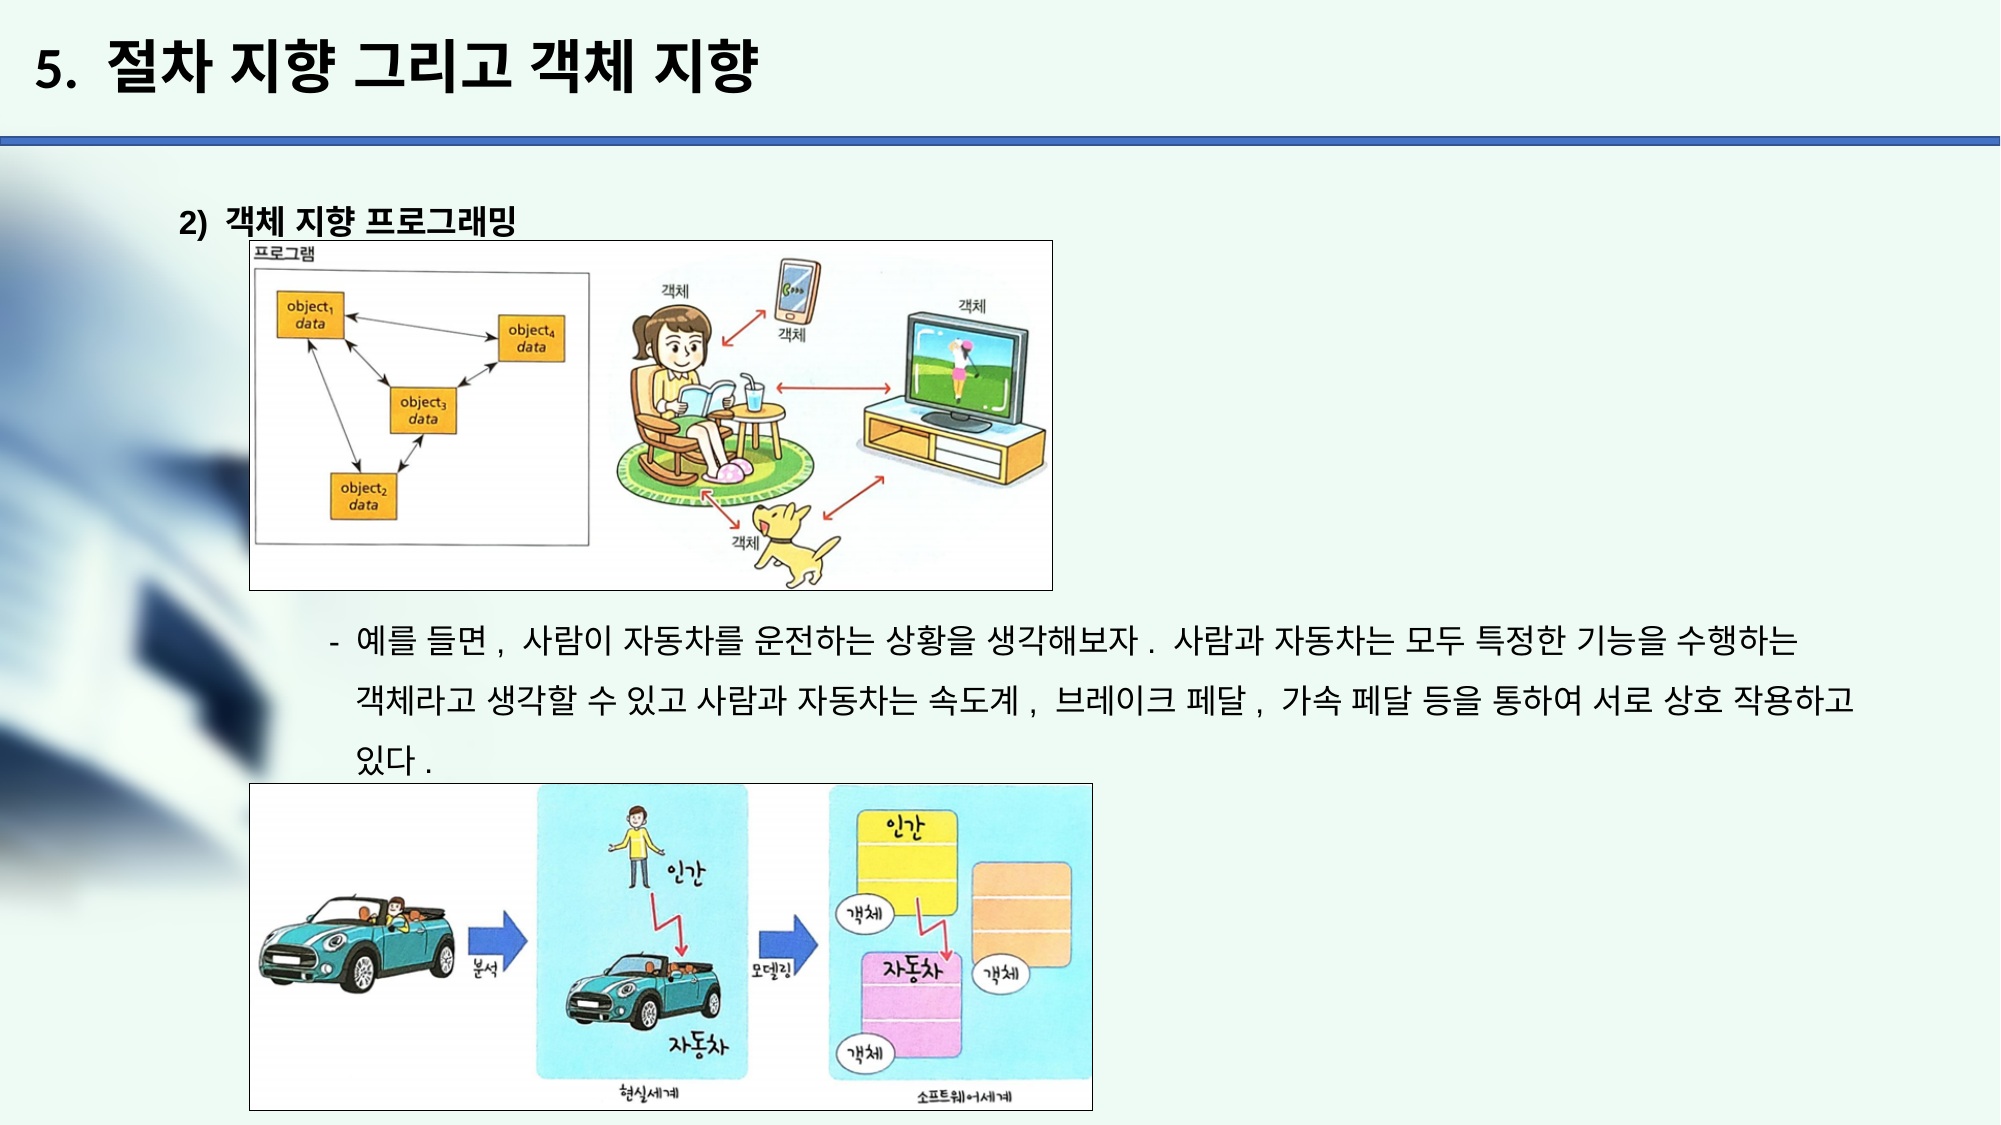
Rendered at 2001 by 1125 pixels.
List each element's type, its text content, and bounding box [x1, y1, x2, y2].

picture [0, 0, 2000, 136]
picture [0, 146, 2000, 1125]
text_box 2) 객체 지향 프로그래밍 - 예를 들면, 사람이 자동차를 운전하는 상황을 생각해보자. 사람과 자동차는 모두 특정한 기능을 수행하는 객체라고 생각할 수 있고 사람과 자동차는 속도계, 브레이크 페달, 가속 페달 등을 통하여 서로 상호 작용하고 있다. [163, 173, 1922, 788]
title 5. 절차 지향 그리고 객체 지향 [19, 14, 1745, 126]
